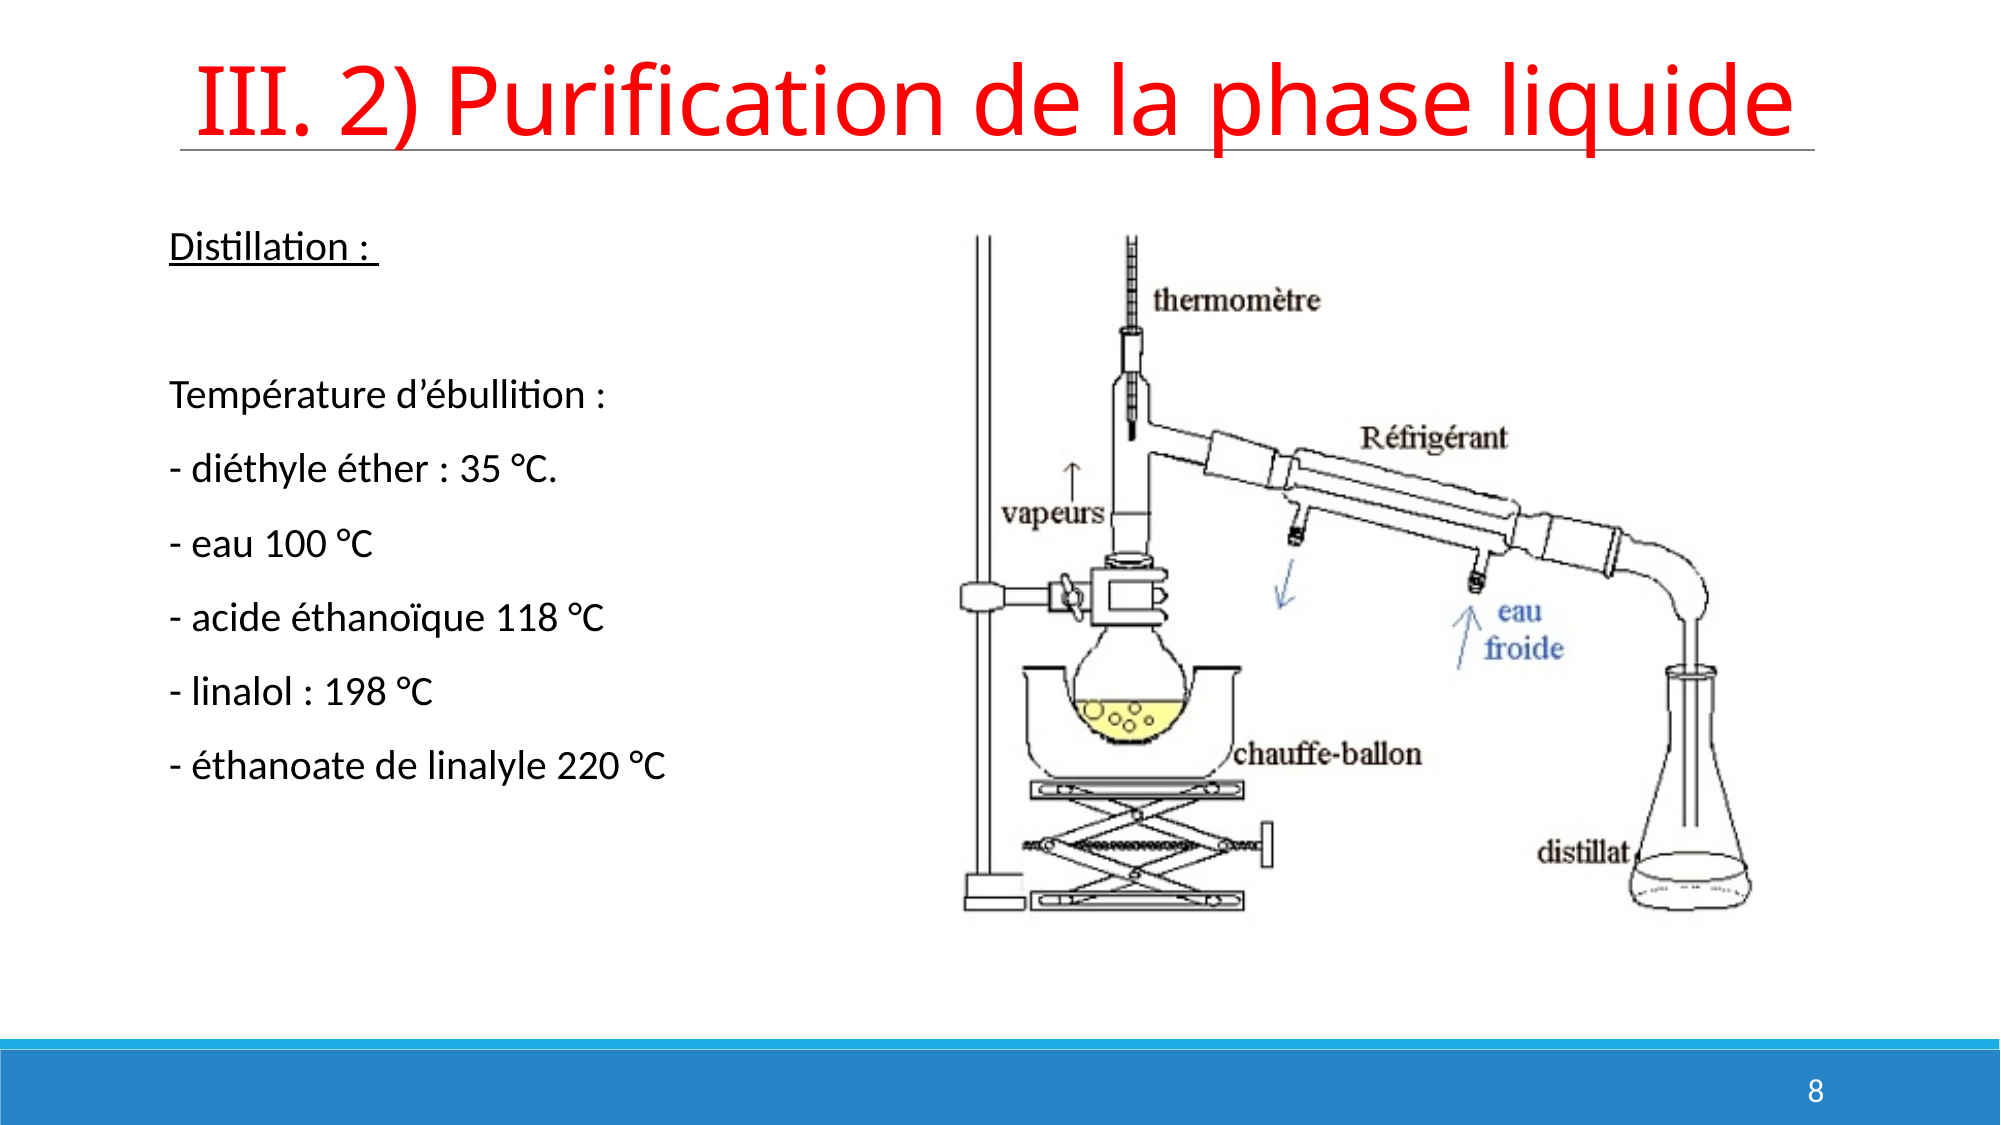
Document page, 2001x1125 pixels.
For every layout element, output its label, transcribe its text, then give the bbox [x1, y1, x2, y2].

slide_number 8 [1624, 1059, 1840, 1120]
picture [945, 216, 1771, 929]
text_box Distillation : Température d’ébullition : - diéthyle éther : 35 °C. - eau 100 °C - acide éthanoïque 118 °C - linalol : 198 °C - éthanoate de linalyle 220 °C [154, 217, 710, 841]
title III. 2) Purification de la phase liquide [180, 47, 1830, 163]
